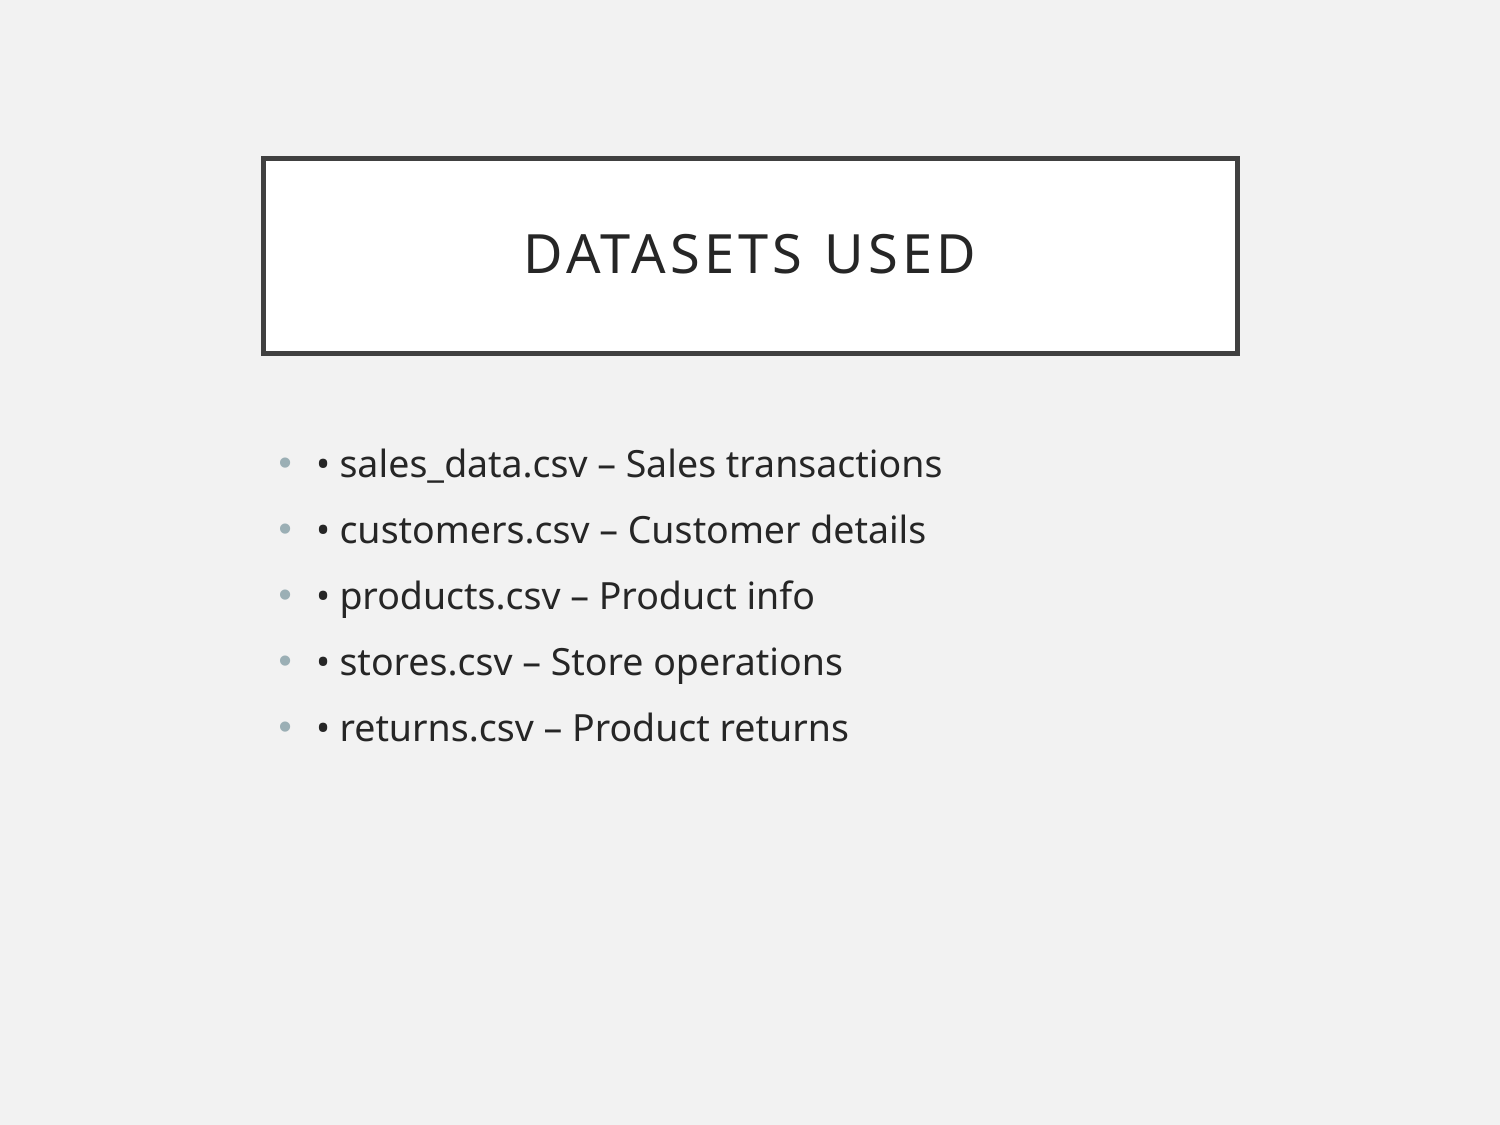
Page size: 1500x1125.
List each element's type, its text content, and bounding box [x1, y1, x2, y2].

list • sales_data.csv – Sales transactions • customers.csv – Customer details • products.csv – Product info • stores.csv – Store operations • returns.csv – Product returns [263, 432, 1238, 942]
title Datasets Used [261, 156, 1240, 356]
